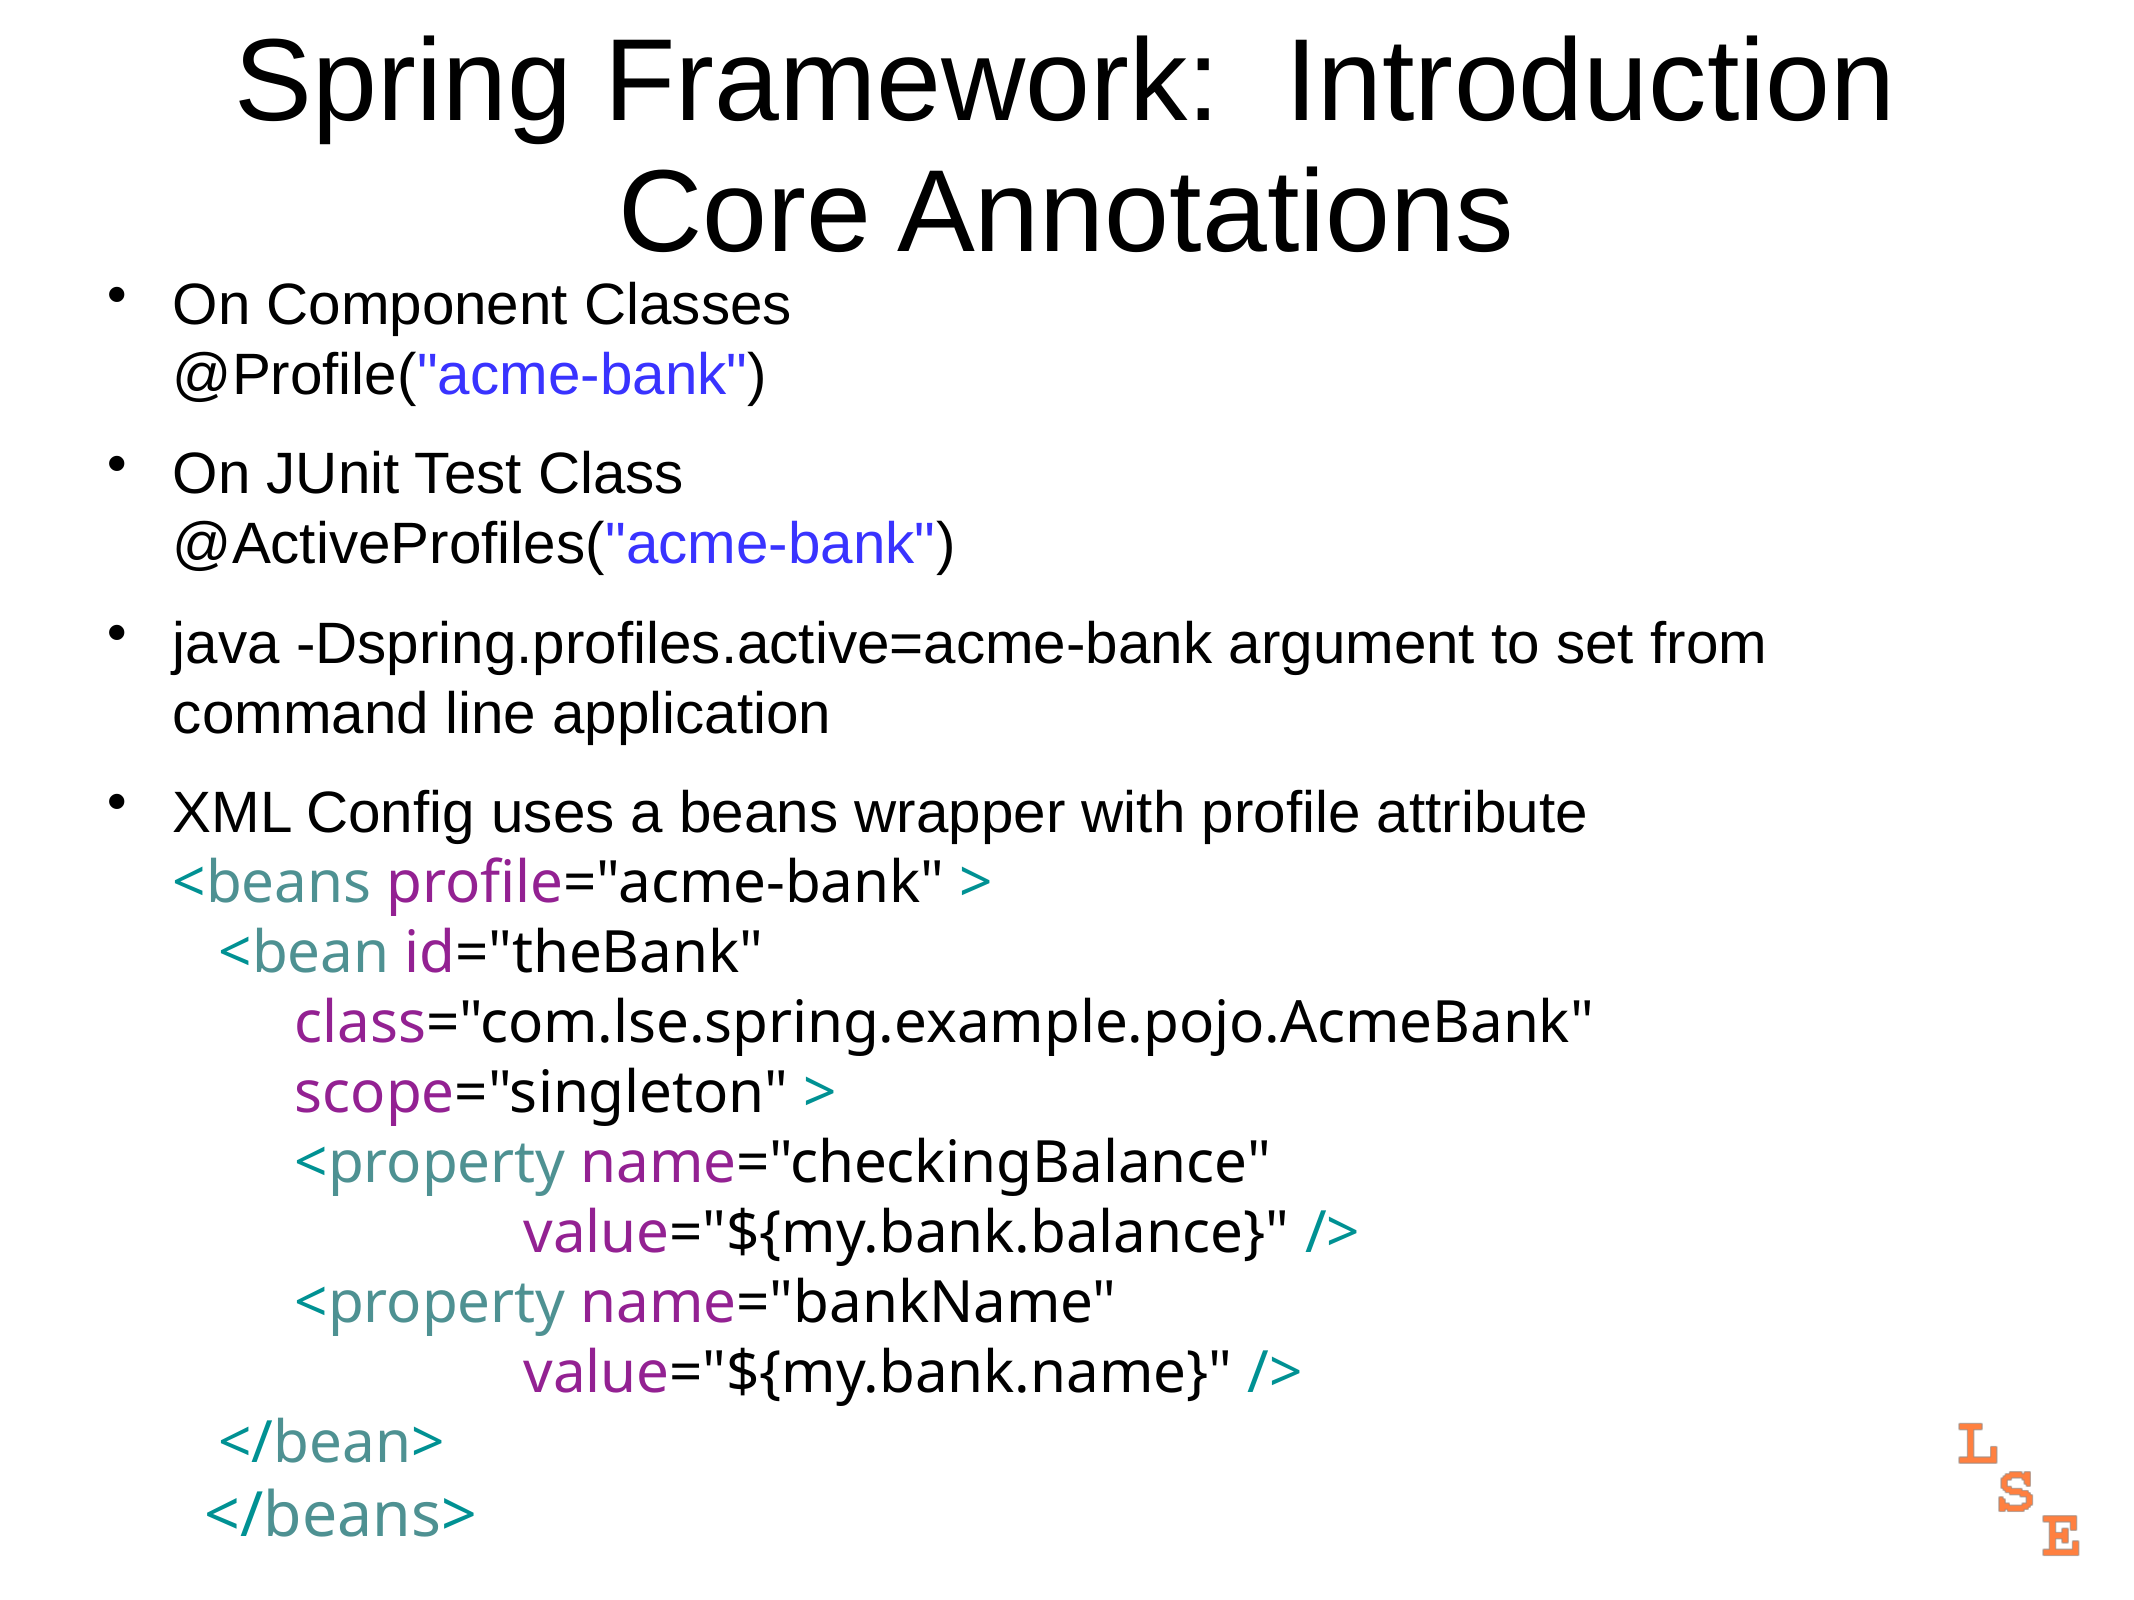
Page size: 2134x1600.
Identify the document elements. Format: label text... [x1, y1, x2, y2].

list On Component Classes @Profile("acme-bank") On JUnit Test Class @ActiveProfiles("acme-bank") java -Dspring.profiles.active=acme-bank argument to set from command line application XML Config uses a beans wrapper with profile attribute <beans profile="acme-bank" > <bean id="theBank" class="com.lse.spring.example.pojo.AcmeBank" scope="singleton" > <property name="checkingBalance" value="${my.bank.balance}" /> <property name="bankName" value="${my.bank.name}" /> </bean> </beans> [106, 265, 2027, 1572]
picture [1947, 1403, 2134, 1598]
title Spring Framework: Introduction Core Annotations [106, 18, 2027, 265]
